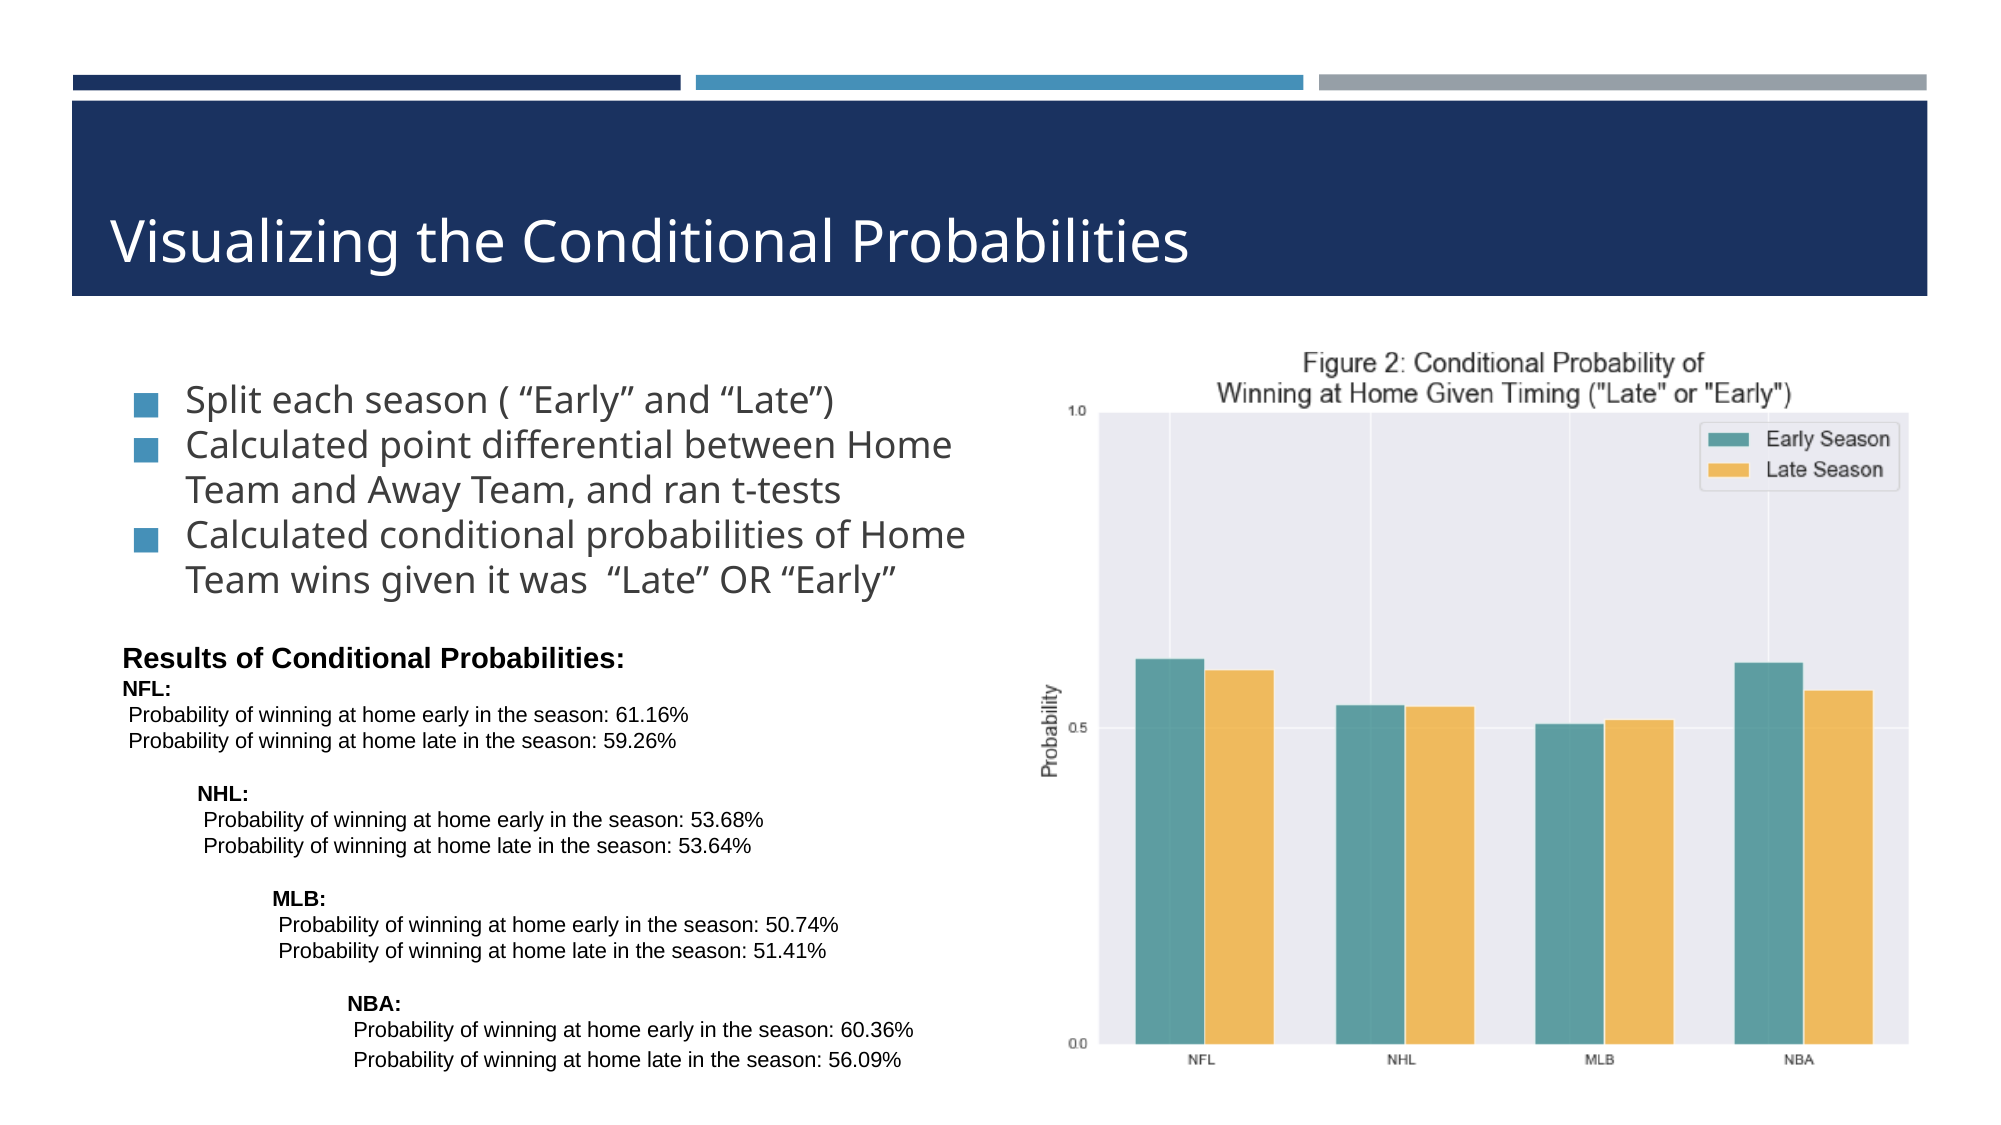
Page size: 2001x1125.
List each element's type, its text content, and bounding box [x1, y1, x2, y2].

list Split each season ( “Early” and “Late”) Calculated point differential between Home Team and Away Team, and ran t-tests Calculated conditional probabilities of Home Team wins given it was “Late” OR “Early” [95, 297, 1028, 680]
picture [1026, 343, 1926, 1088]
text_box Results of Conditional Probabilities: NFL: Probability of winning at home early in the season: 61.16% Probability of winning at home late in the season: 59.26% NHL: Probability of winning at home early in the season: 53.68% Probability of winning at home late in the season: 53.64% MLB: Probability of winning at home early in the season: 50.74% Probability of winning at home late in the season: 51.41% NBA: Probability of winning at home early in the season: 60.36% Probability of winning at home late in the season: 56.09% [107, 624, 996, 1044]
title Visualizing the Conditional Probabilities [95, 115, 1905, 282]
